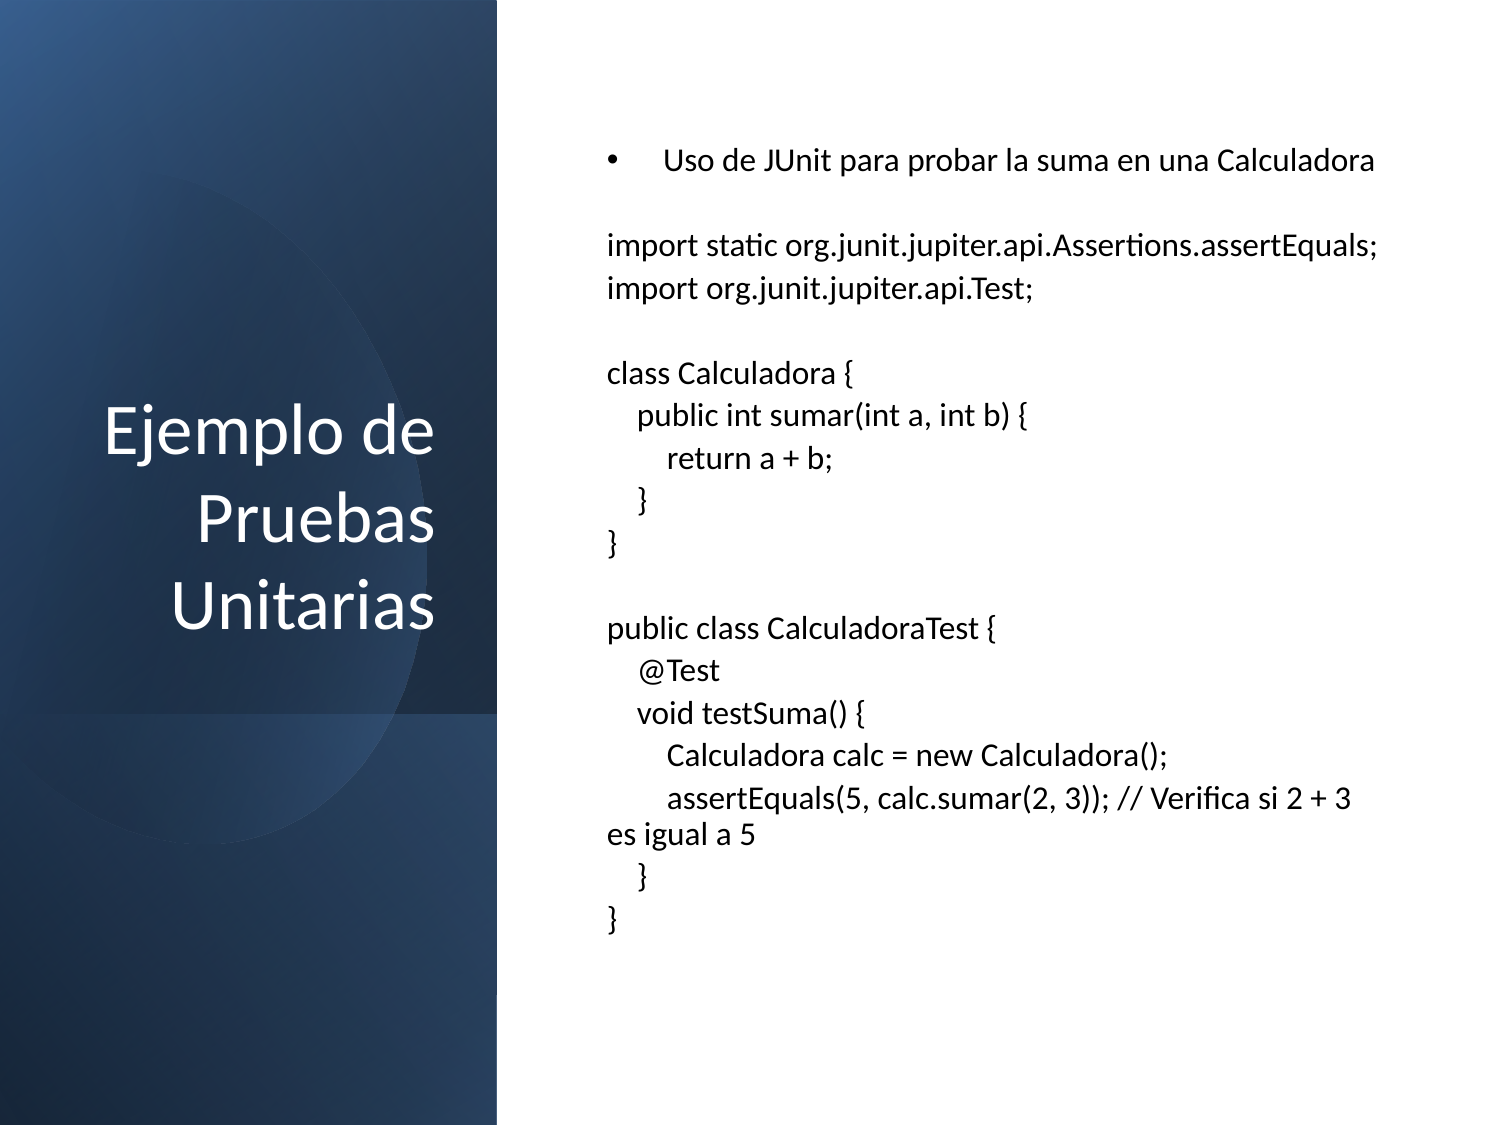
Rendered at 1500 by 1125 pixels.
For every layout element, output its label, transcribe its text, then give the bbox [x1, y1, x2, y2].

text_box [0, 0, 499, 1125]
title Ejemplo de Pruebas Unitarias [57, 96, 452, 652]
list Uso de JUnit para probar la suma en una Calculadora import static org.junit.jupiter.api.Assertions.assertEquals; import org.junit.jupiter.api.Test; class Calculadora { public int sumar(int a, int b) { return a + b; } } public class CalculadoraTest { @Test void testSuma() { Calculadora calc = new Calculadora(); assertEquals(5, calc.sumar(2, 3)); // Verifica si 2 + 3 es igual a 5 } } [591, 106, 1399, 1017]
text_box [499, 0, 1500, 1125]
